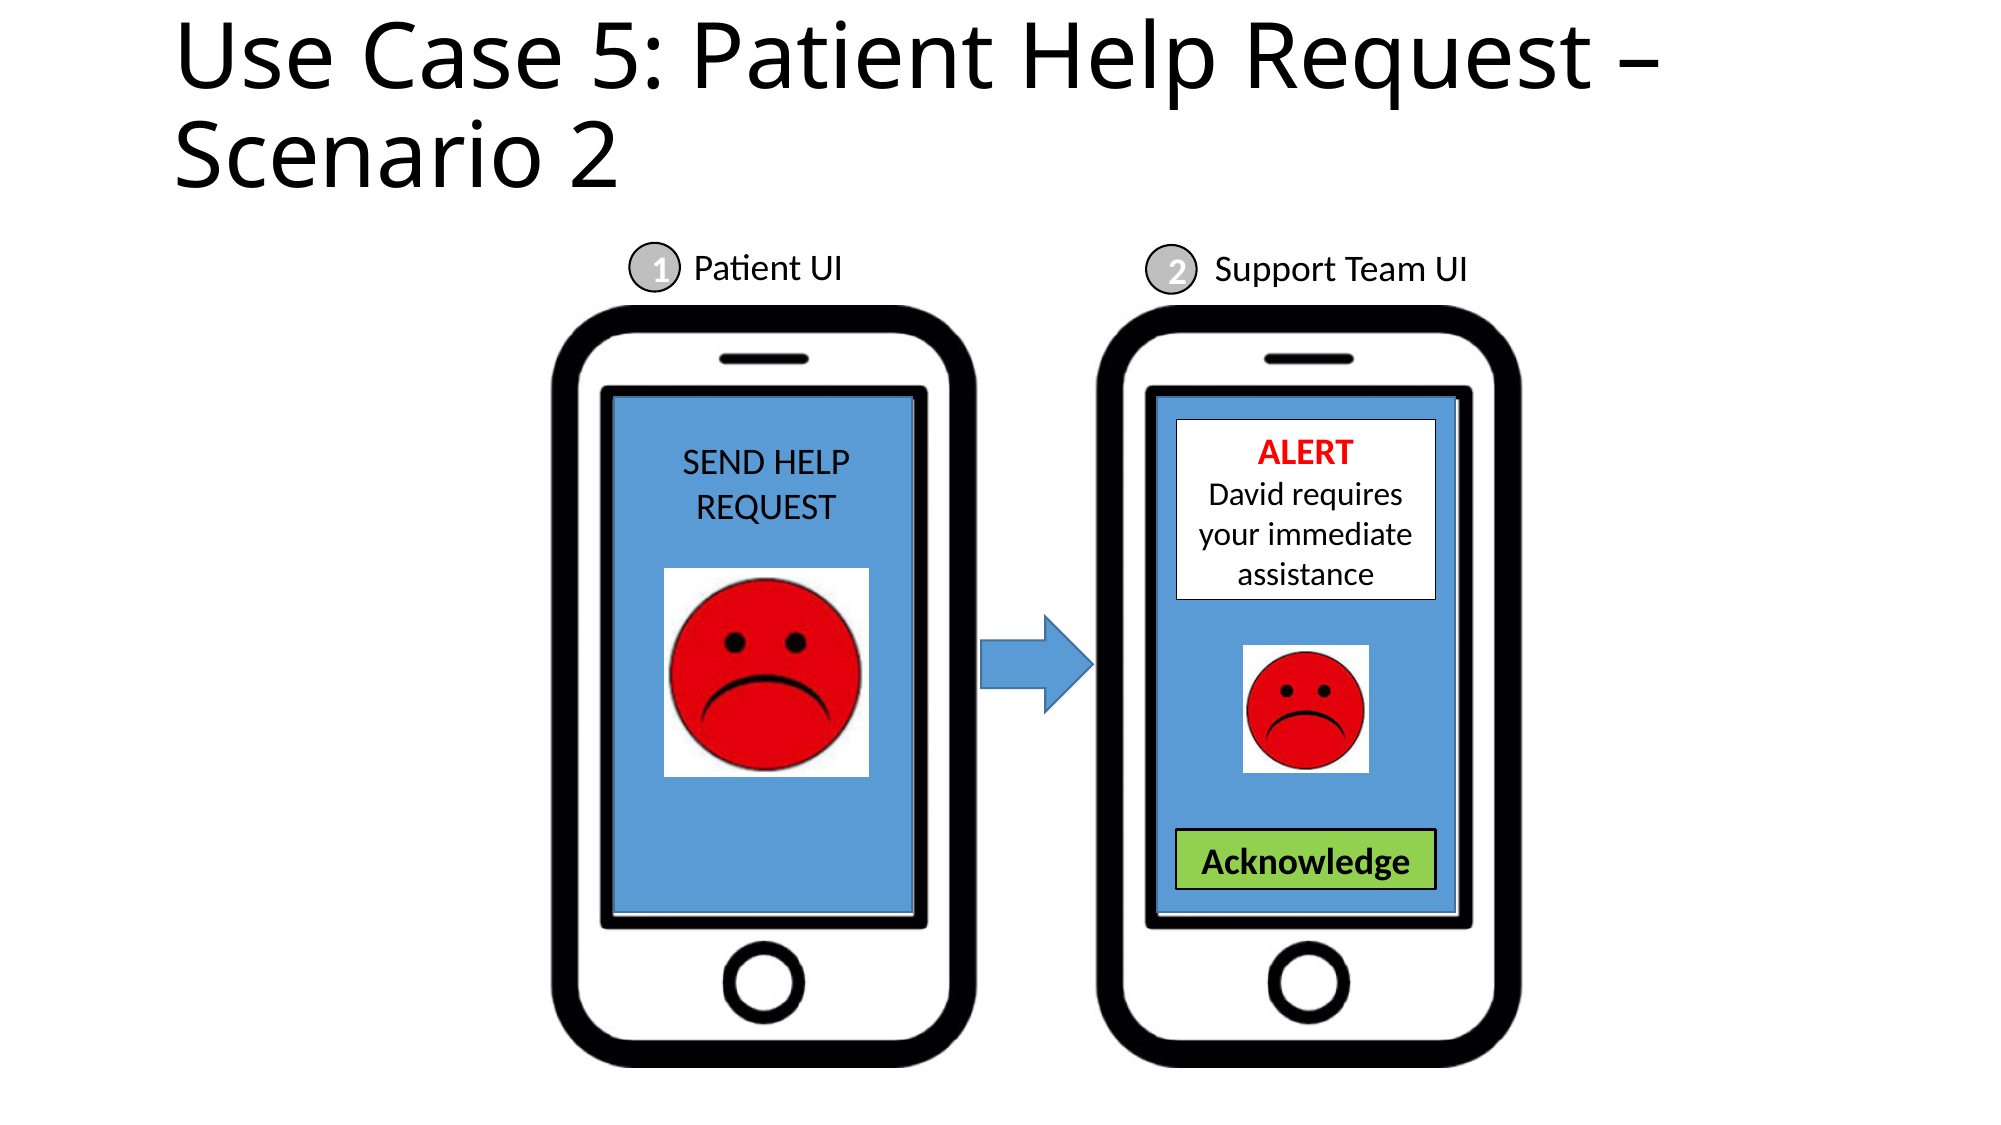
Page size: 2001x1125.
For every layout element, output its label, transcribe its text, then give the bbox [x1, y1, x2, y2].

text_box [1080, 298, 1532, 1077]
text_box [542, 236, 994, 299]
title Use Case 5: Patient Help Request – Scenario 2 [159, 0, 1962, 217]
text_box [1116, 236, 1568, 299]
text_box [535, 298, 987, 1077]
text_box [987, 614, 1080, 715]
